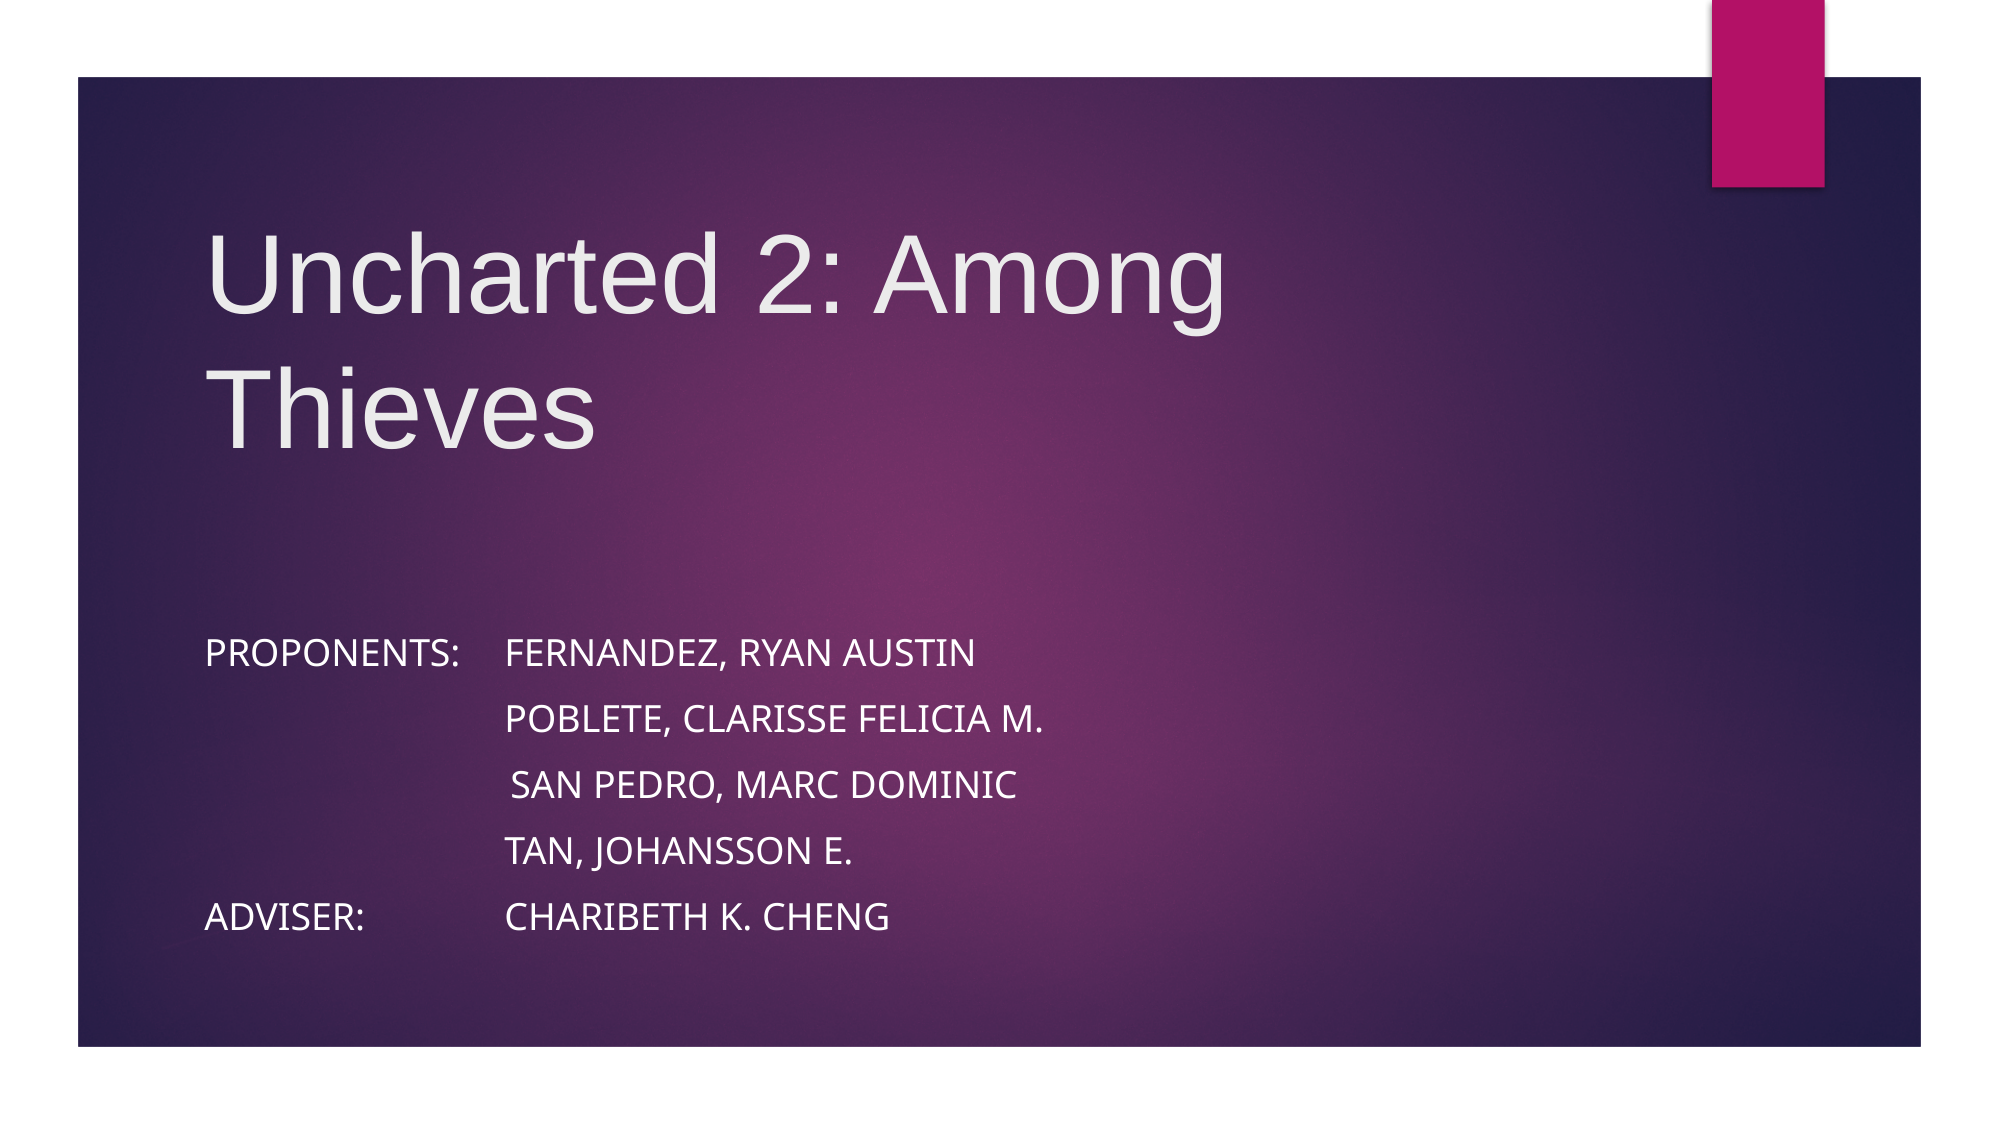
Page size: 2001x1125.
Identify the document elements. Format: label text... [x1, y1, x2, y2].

title Uncharted 2: Among Thieves [189, 116, 1638, 557]
picture [79, 78, 1920, 1046]
subtitle PROPONENTS: FERNANDEZ, RYAN AUSTIN POBLETE, CLARISSE FELICIA M. SAN PEDRO, MARC DOMINIC TAN, JOHANSSON E. ADVISER: CHARIBETH K. CHENG [189, 621, 1638, 964]
